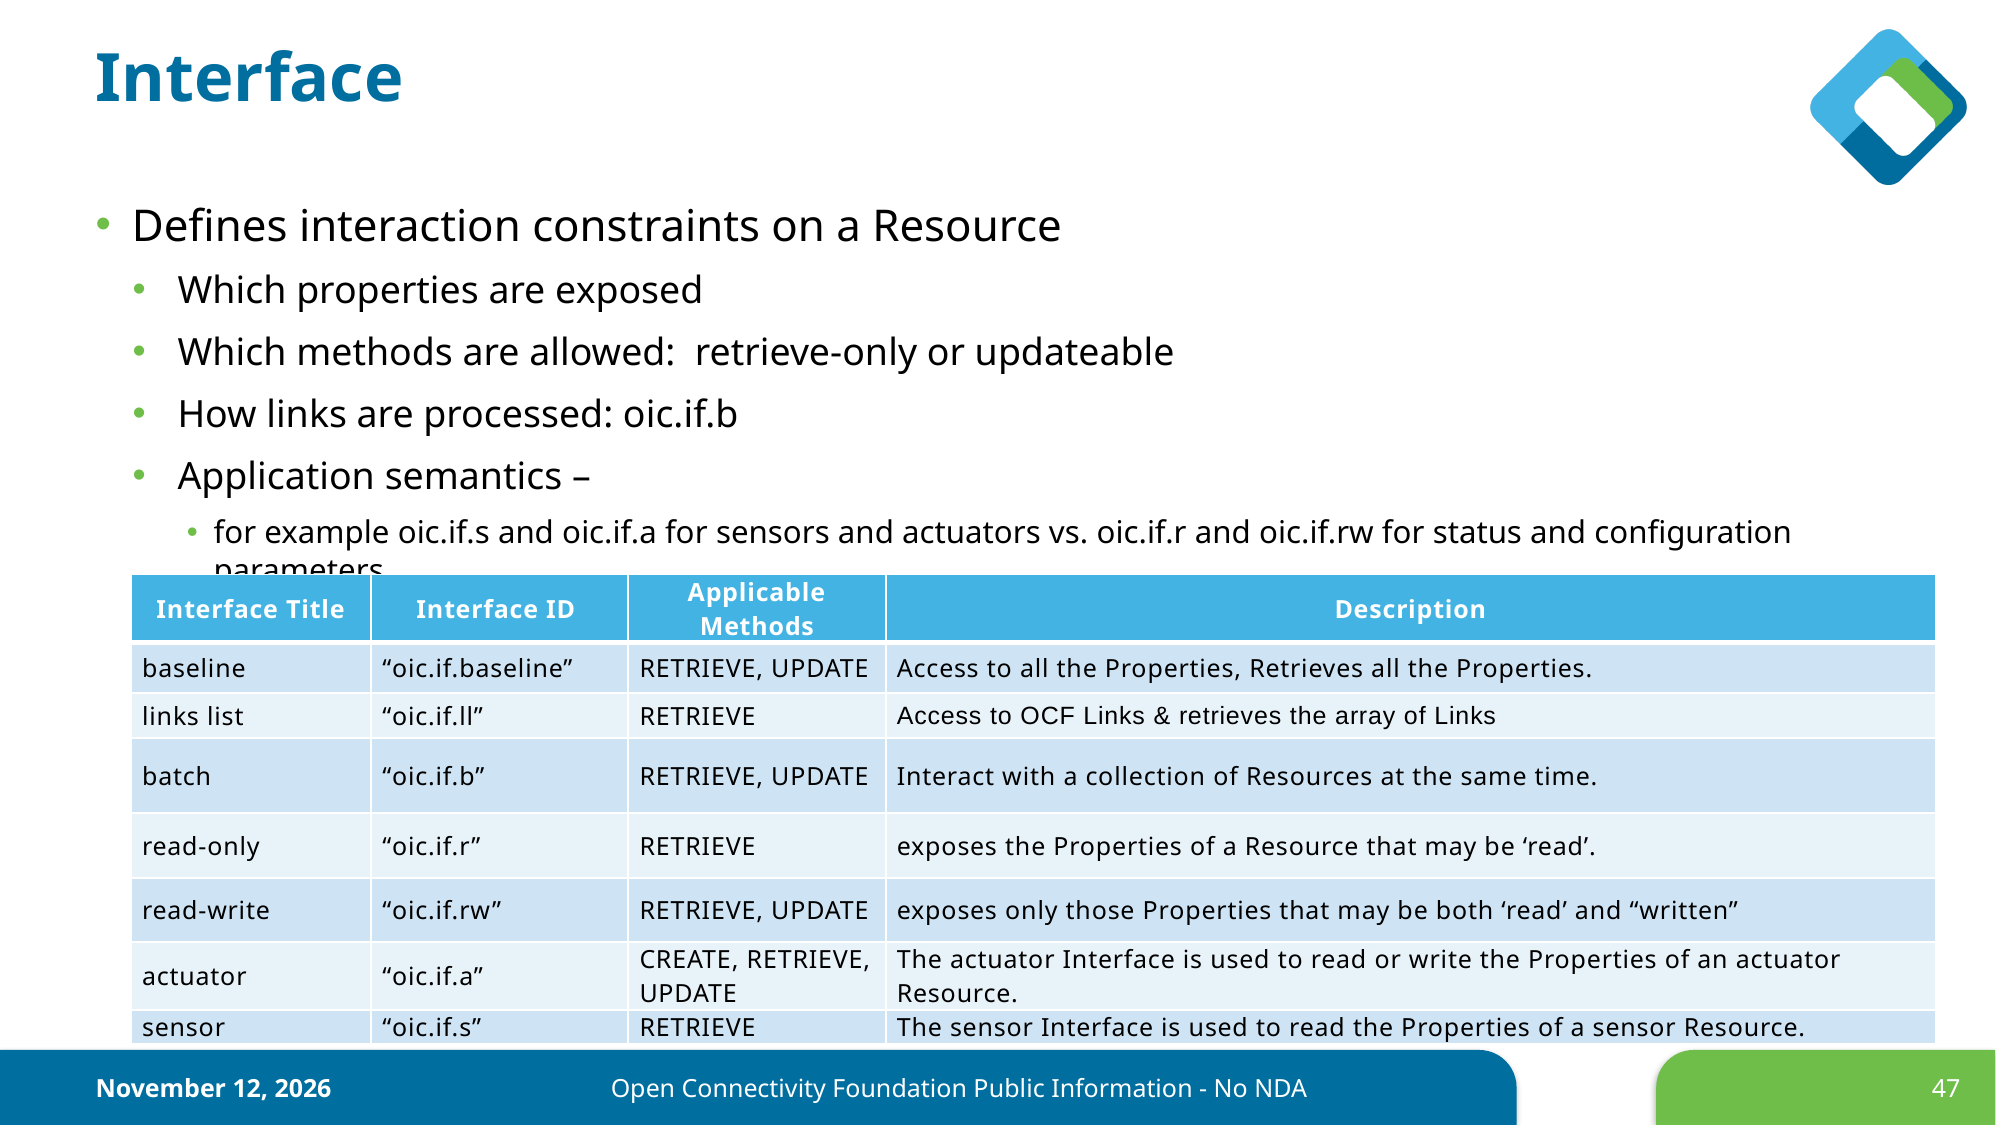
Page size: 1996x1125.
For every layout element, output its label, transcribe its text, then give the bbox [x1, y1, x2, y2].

table_cell exposes the Properties of a Resource that may be ‘read’. [887, 814, 1935, 877]
title Interface [80, 15, 1770, 134]
table_cell RETRIEVE, UPDATE [629, 645, 885, 692]
table_cell Interact with a collection of Resources at the same time. [887, 739, 1935, 812]
table_header Interface ID [372, 575, 627, 640]
slide_number 47 [1775, 1065, 1976, 1123]
picture [1895, 114, 1967, 185]
table_cell RETRIEVE, UPDATE [629, 739, 885, 812]
table_cell Access to all the Properties, Retrieves all the Properties. [887, 645, 1935, 692]
table_cell “oic.if.s” [372, 1011, 627, 1043]
table_cell The actuator Interface is used to read or write the Properties of an actuator Resource. [887, 943, 1935, 1009]
table_cell “oic.if.r” [372, 814, 627, 877]
table_cell The sensor Interface is used to read the Properties of a sensor Resource. [887, 1011, 1935, 1043]
table_cell baseline [132, 645, 370, 692]
table_cell RETRIEVE [629, 1011, 885, 1043]
table_cell “oic.if.a” [372, 943, 627, 1009]
table_cell CREATE, RETRIEVE, UPDATE [629, 943, 885, 1009]
footer Open Connectivity Foundation Public Information - No NDA [490, 1065, 1430, 1108]
table_cell links list [132, 694, 370, 737]
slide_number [80, 1065, 462, 1109]
table_cell “oic.if.baseline” [372, 645, 627, 692]
table_cell Access to OCF Links & retrieves the array of Links [887, 694, 1935, 737]
table_cell read-only [132, 814, 370, 877]
table_cell RETRIEVE [629, 694, 885, 737]
table_cell “oic.if.rw” [372, 879, 627, 941]
table_cell RETRIEVE, UPDATE [629, 879, 885, 941]
table_header Applicable Methods [629, 575, 885, 640]
table_cell batch [132, 739, 370, 812]
picture [1810, 29, 1967, 185]
table_cell read-write [132, 879, 370, 941]
table_cell “oic.if.ll” [372, 694, 627, 737]
table_cell “oic.if.b” [372, 739, 627, 812]
list Defines interaction constraints on a Resource Which properties are exposed Which methods are allowed: retrieve-only or updateable How links are processed: oic.if.b Application semantics – for example oic.if.s and oic.if.a for sensors and actuators vs. oic.if.r and oic.if.rw for status and configuration parameters [80, 189, 1918, 596]
table_cell sensor [132, 1011, 370, 1043]
table_cell actuator [132, 943, 370, 1009]
table_cell exposes only those Properties that may be both ‘read’ and “written” [887, 879, 1935, 941]
table_header Description [887, 575, 1935, 640]
table_header Interface Title [132, 575, 370, 640]
table_cell RETRIEVE [629, 814, 885, 877]
